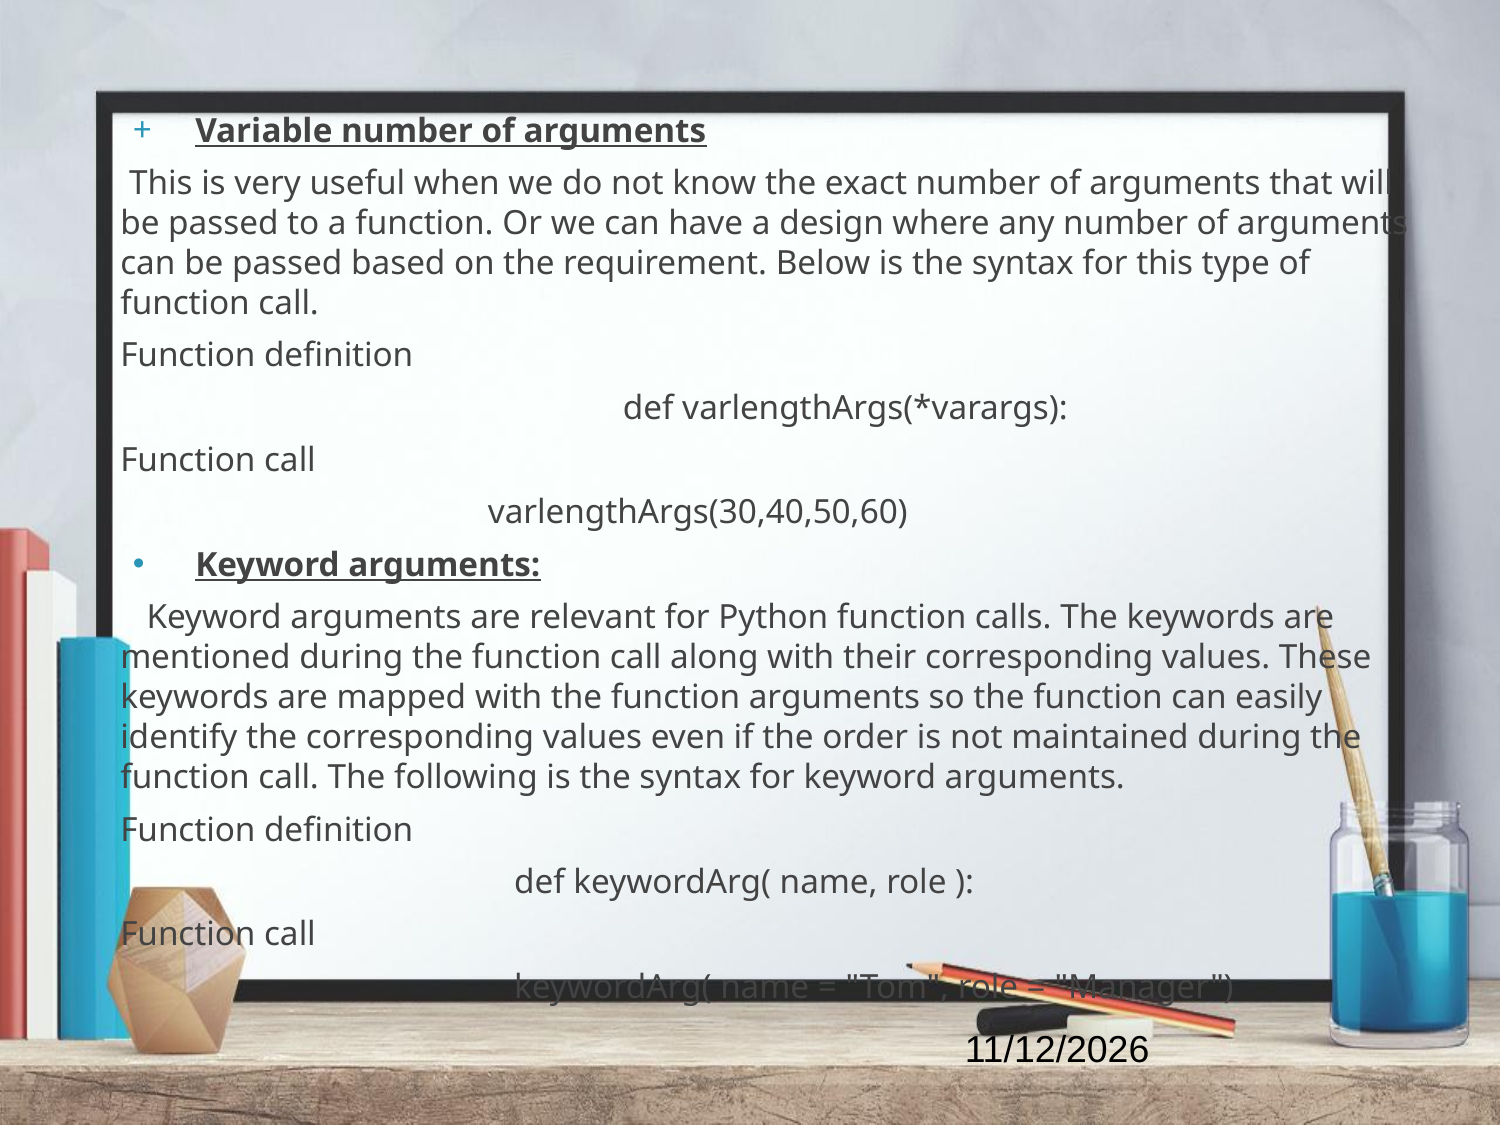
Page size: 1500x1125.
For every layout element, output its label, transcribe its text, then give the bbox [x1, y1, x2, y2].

picture [0, 0, 1500, 1125]
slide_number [950, 1017, 1375, 1081]
list Variable number of arguments This is very useful when we do not know the exact number of arguments that will be passed to a function. Or we can have a design where any number of arguments can be passed based on the requirement. Below is the syntax for this type of function call. Function definition def varlengthArgs(*varargs): Function call varlengthArgs(30,40,50,60) Keyword arguments: Keyword arguments are relevant for Python function calls. The keywords are mentioned during the function call along with their corresponding values. These keywords are mapped with the function arguments so the function can easily identify the corresponding values even if the order is not maintained during the function call. The following is the syntax for keyword arguments. Function definition def keywordArg( name, role ): Function call keywordArg( name = "Tom", role = "Manager") [105, 93, 1456, 862]
